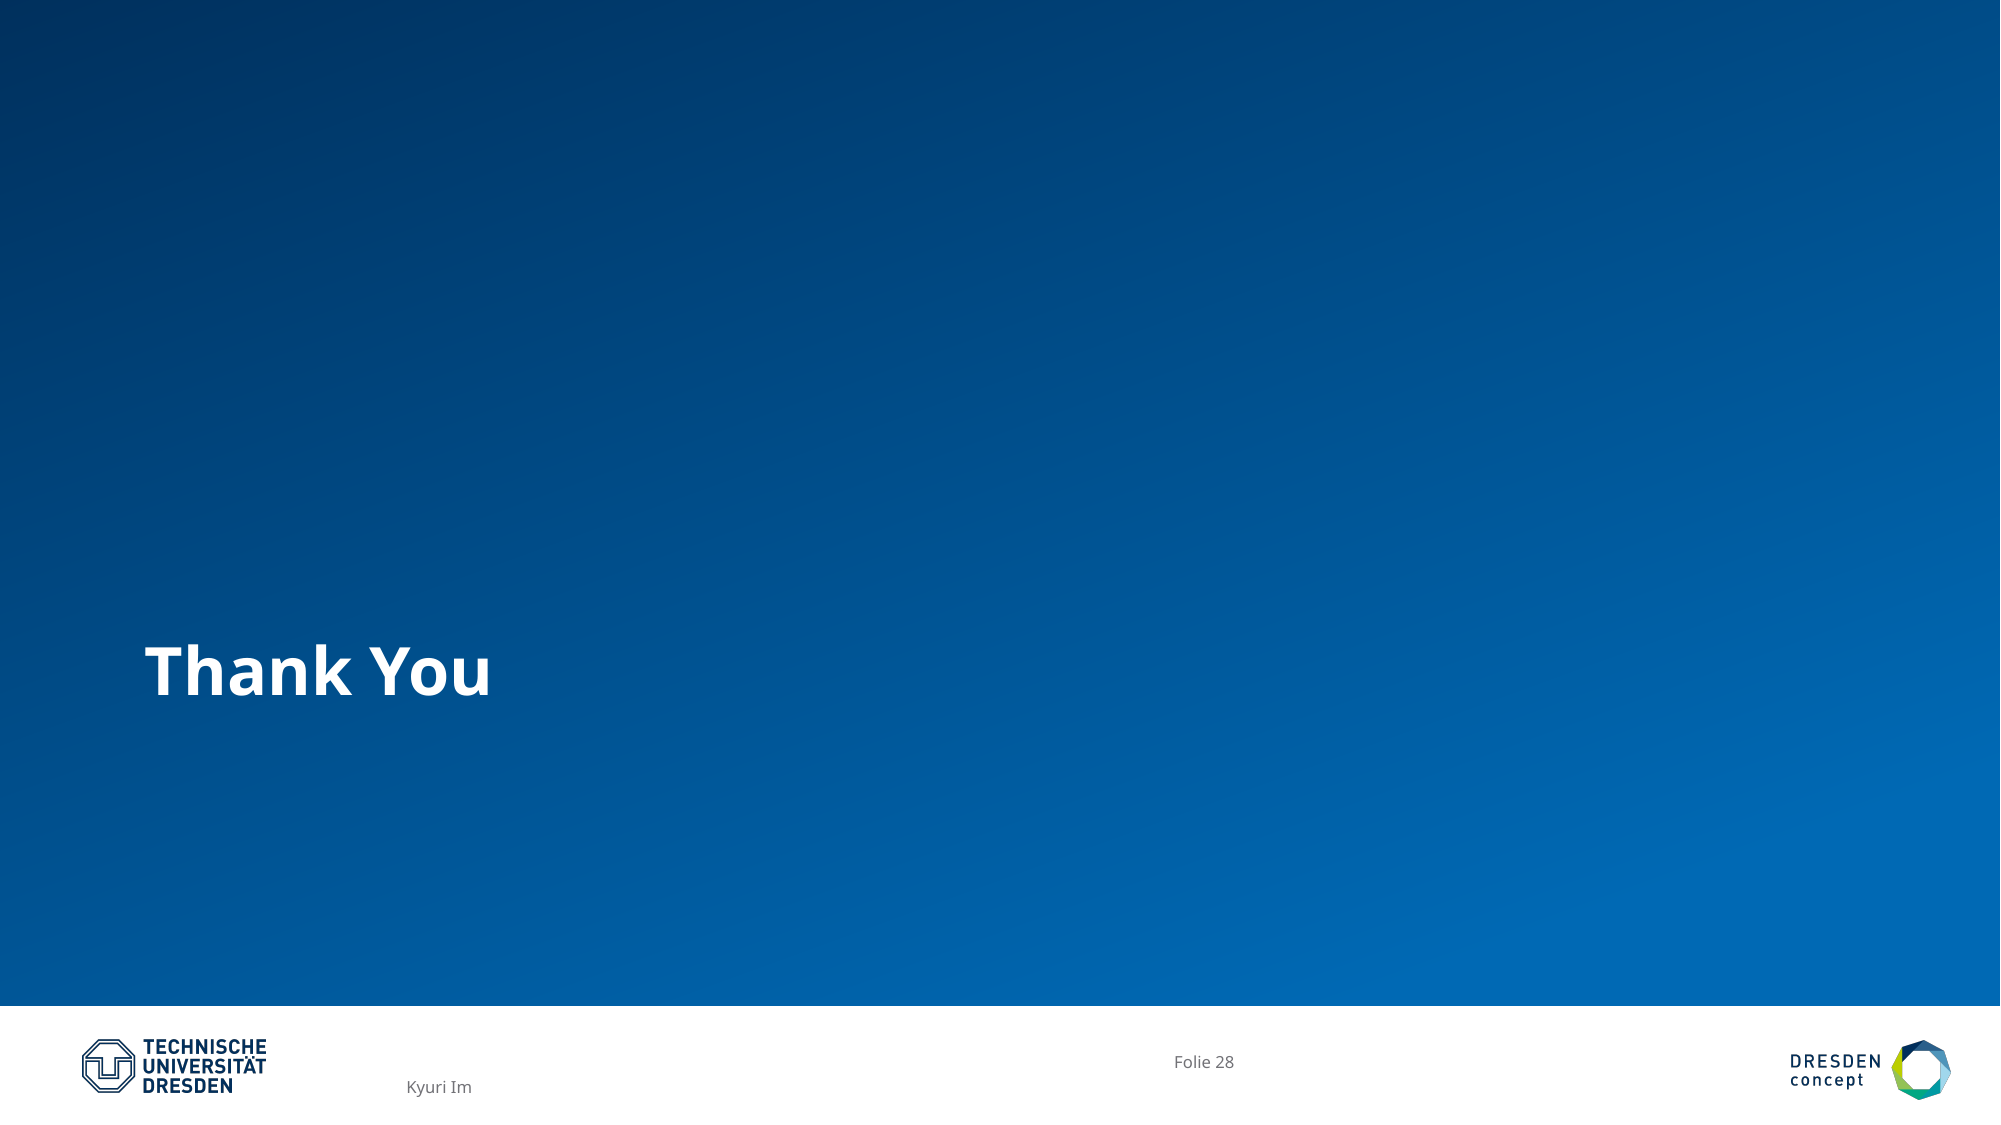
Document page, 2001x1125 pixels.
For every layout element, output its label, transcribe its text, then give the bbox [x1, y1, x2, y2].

picture [82, 1039, 266, 1093]
title Thank You [144, 629, 572, 710]
picture [1791, 1040, 1951, 1100]
